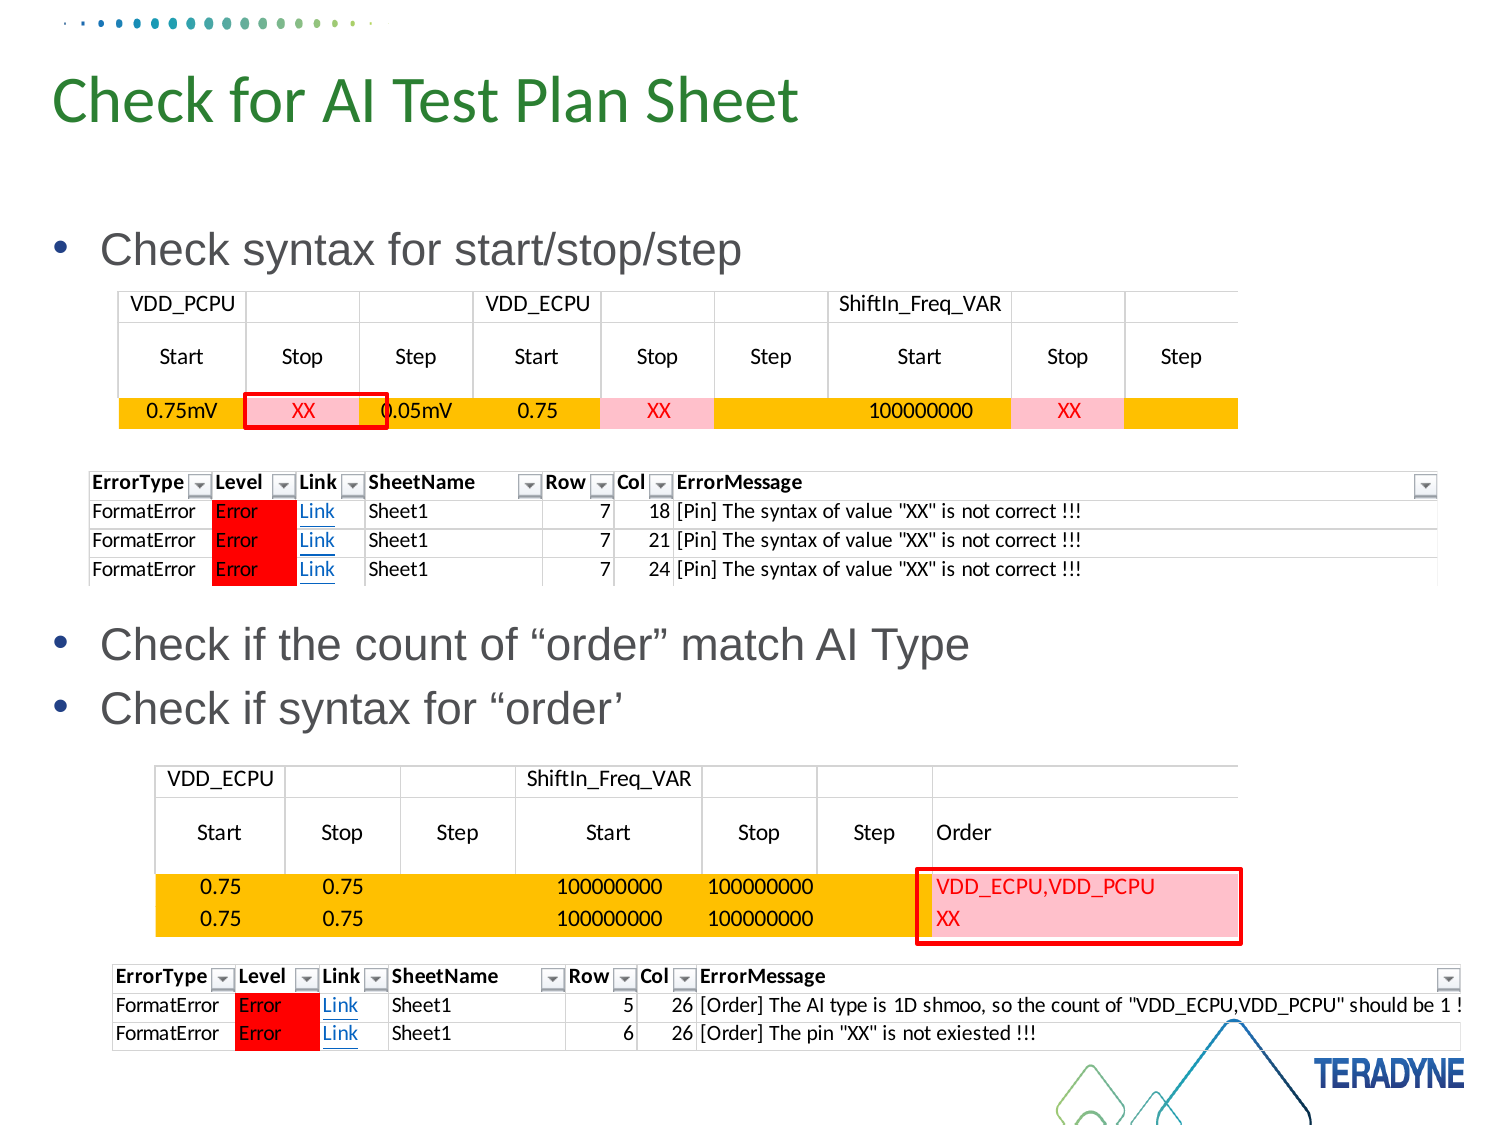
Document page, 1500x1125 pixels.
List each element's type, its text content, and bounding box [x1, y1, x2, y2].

picture [0, 0, 1497, 1125]
list Check syntax for start/stop/step Check if the count of “order” match AI Type Check if syntax for “order’ [37, 211, 1463, 1029]
title Check for AI Test Plan Sheet [37, 47, 1463, 171]
